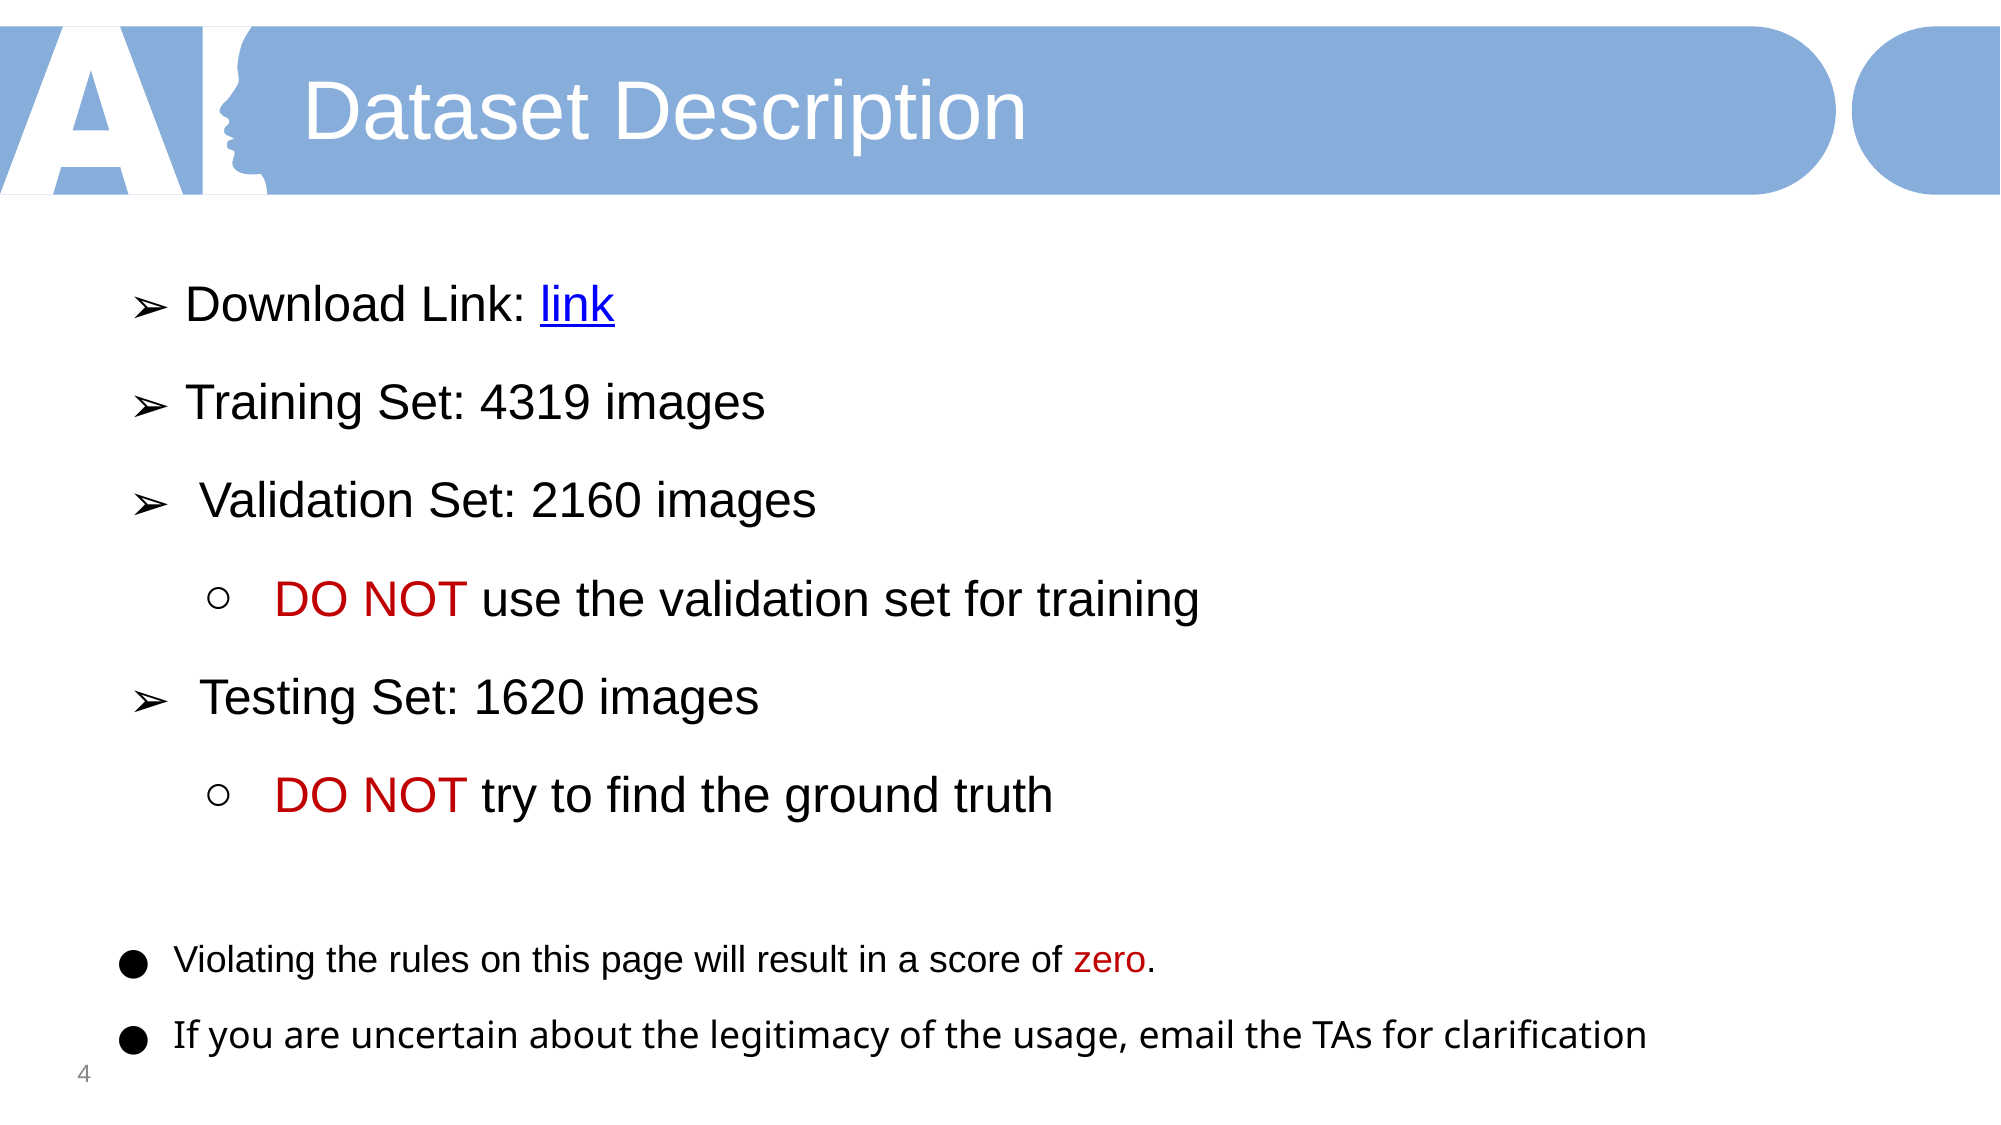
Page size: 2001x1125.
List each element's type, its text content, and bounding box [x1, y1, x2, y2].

text_box Download Link: link Training Set: 4319 images Validation Set: 2160 images DO NOT use the validation set for training Testing Set: 1620 images DO NOT try to find the ground truth [128, 233, 1767, 929]
list Dataset Description [287, 53, 1892, 173]
slide_number ‹#› [62, 1042, 101, 1103]
text_box Violating the rules on this page will result in a score of zero. If you are uncertain about the legitimacy of the usage, email the TAs for clarification [101, 905, 1684, 1125]
